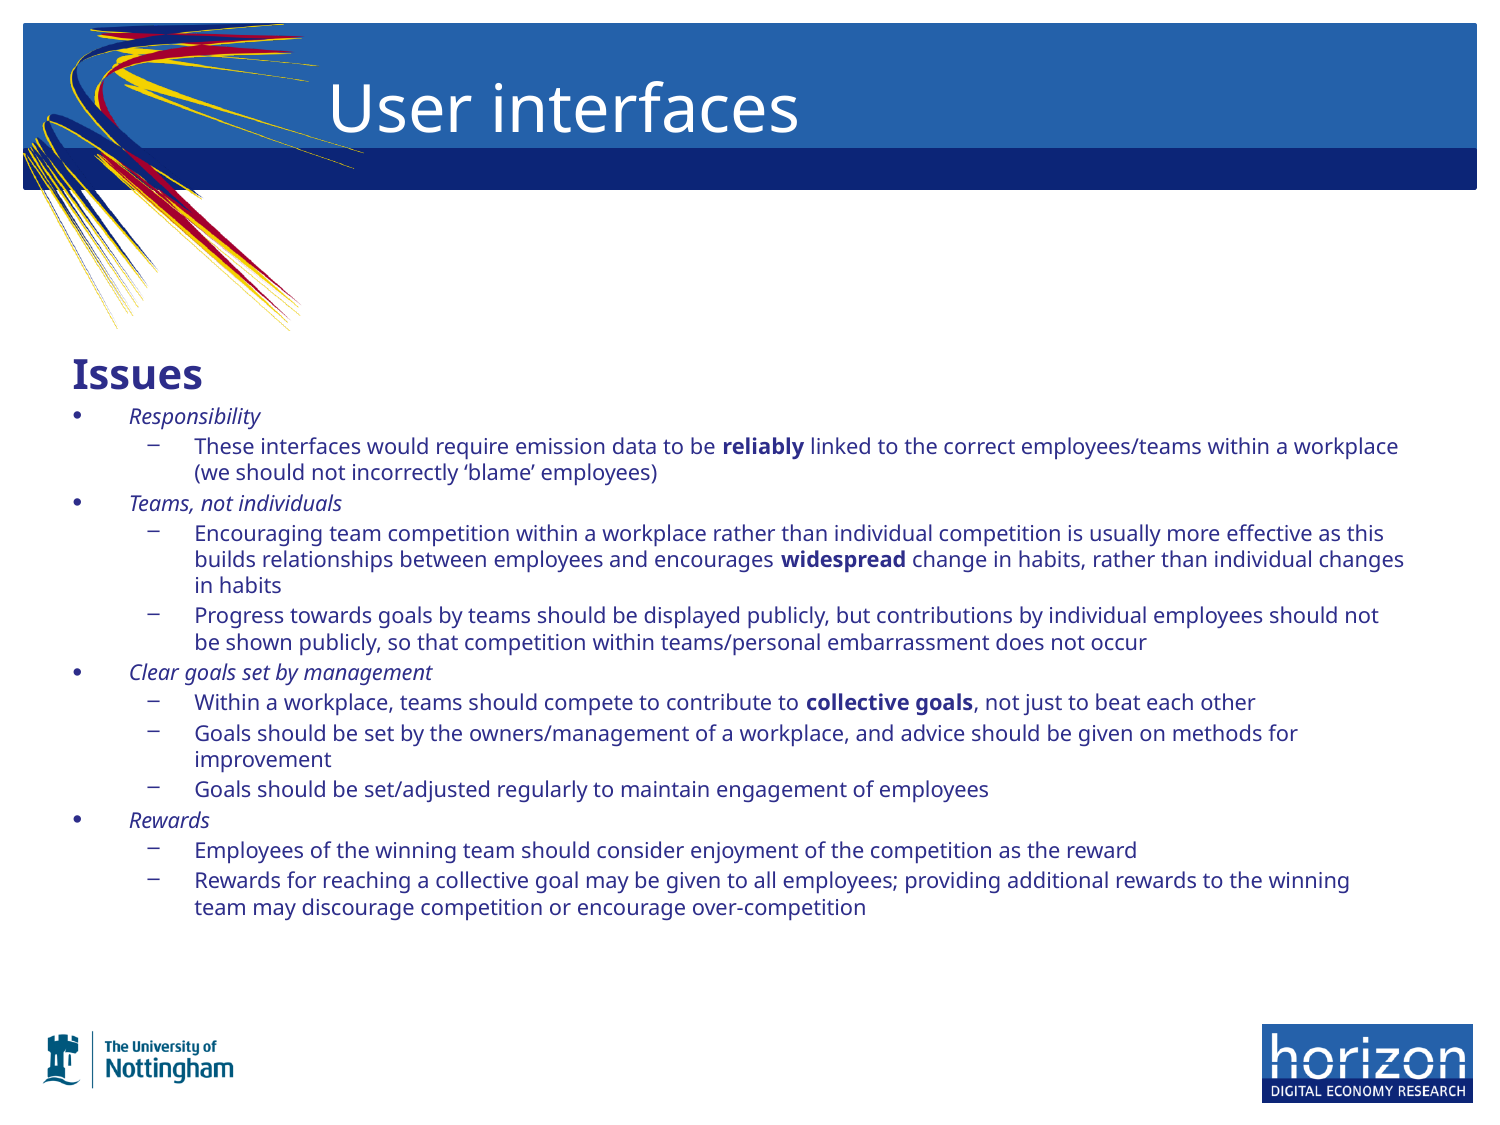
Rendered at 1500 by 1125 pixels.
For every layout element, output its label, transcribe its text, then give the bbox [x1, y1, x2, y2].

title User interfaces [312, 24, 1476, 188]
picture [112, 1059, 117, 1068]
list Issues Responsibility These interfaces would require emission data to be reliably linked to the correct employees/teams within a workplace (we should not incorrectly ‘blame’ employees) Teams, not individuals Encouraging team competition within a workplace rather than individual competition is usually more effective as this builds relationships between employees and encourages widespread change in habits, rather than individual changes in habits Progress towards goals by teams should be displayed publicly, but contributions by individual employees should not be shown publicly, so that competition within teams/personal embarrassment does not occur Clear goals set by management Within a workplace, teams should compete to contribute to collective goals, not just to beat each other Goals should be set by the owners/management of a workplace, and advice should be given on methods for improvement Goals should be set/adjusted regularly to maintain engagement of employees Rewards Employees of the winning team should consider enjoyment of the competition as the reward Rewards for reaching a collective goal may be given to all employees; providing additional rewards to the winning team may discourage competition or encourage over-competition [57, 340, 1425, 1059]
picture [1262, 1024, 1473, 1103]
picture [37, 1024, 238, 1095]
picture [23, 23, 364, 331]
